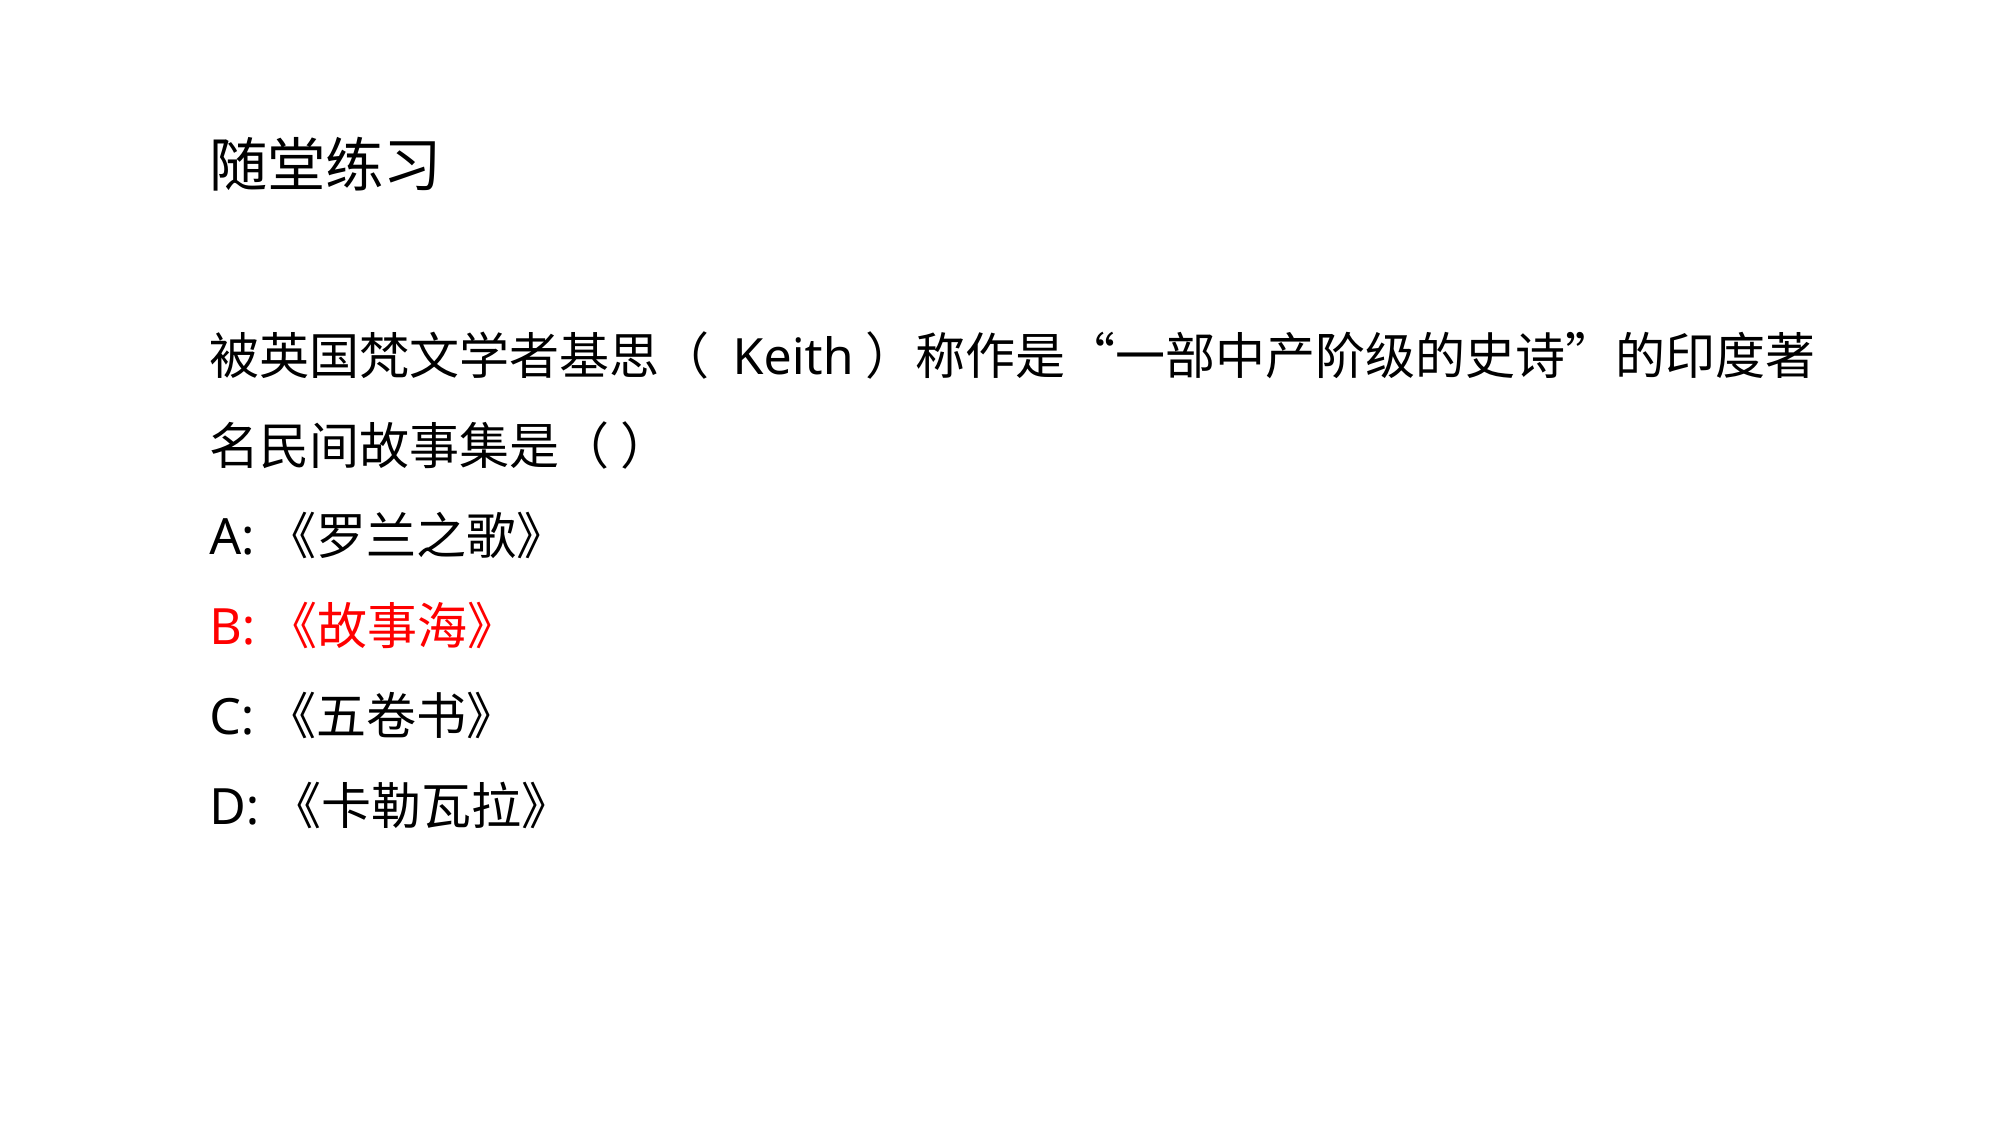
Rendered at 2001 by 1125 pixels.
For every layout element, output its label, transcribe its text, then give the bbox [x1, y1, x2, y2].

text_box 随堂练习 [194, 121, 737, 206]
text_box 被英国梵文学者基思（ Keith）称作是“一部中产阶级的史诗”的印度著名民间故事集是（ ） A:《罗兰之歌》 B:《故事海》 C:《五卷书》 D:《卡勒瓦拉》 [194, 286, 1871, 842]
